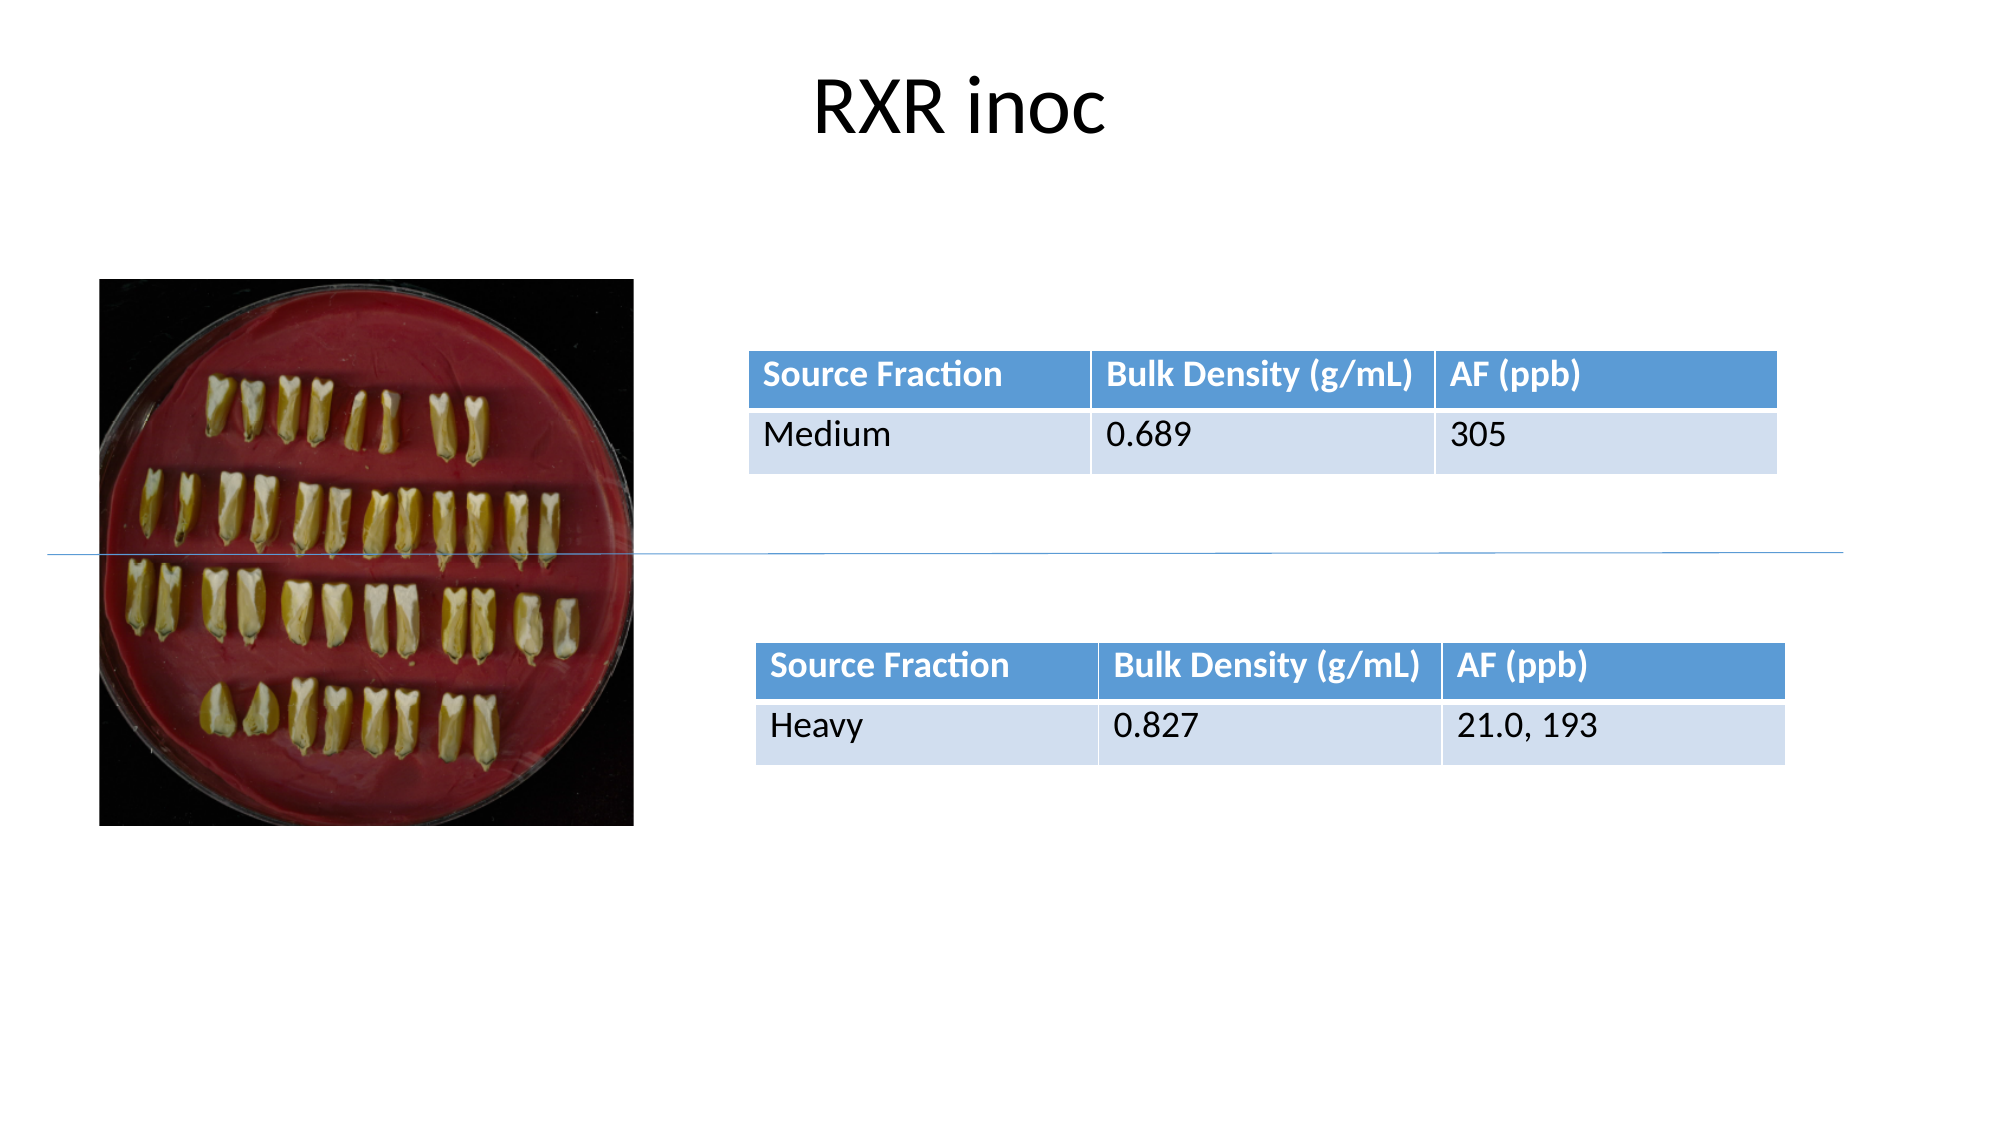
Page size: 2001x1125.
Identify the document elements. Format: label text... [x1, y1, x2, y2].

table_cell Heavy [756, 705, 1098, 765]
table_header Bulk Density (g/mL) [1092, 351, 1434, 408]
table_cell 305 [1436, 413, 1777, 474]
table_cell 0.827 [1099, 705, 1441, 765]
picture [99, 279, 634, 552]
table_header Source Fraction [756, 643, 1098, 699]
text_box RXR inoc [798, 42, 1123, 158]
table_cell Medium [749, 413, 1090, 474]
table_header Source Fraction [749, 351, 1090, 408]
table_cell 21.0, 193 [1443, 705, 1785, 765]
table_header Bulk Density (g/mL) [1099, 643, 1441, 699]
table_header AF (ppb) [1443, 643, 1785, 699]
picture [99, 555, 634, 826]
table_cell 0.689 [1092, 413, 1434, 474]
table_header AF (ppb) [1436, 351, 1777, 408]
